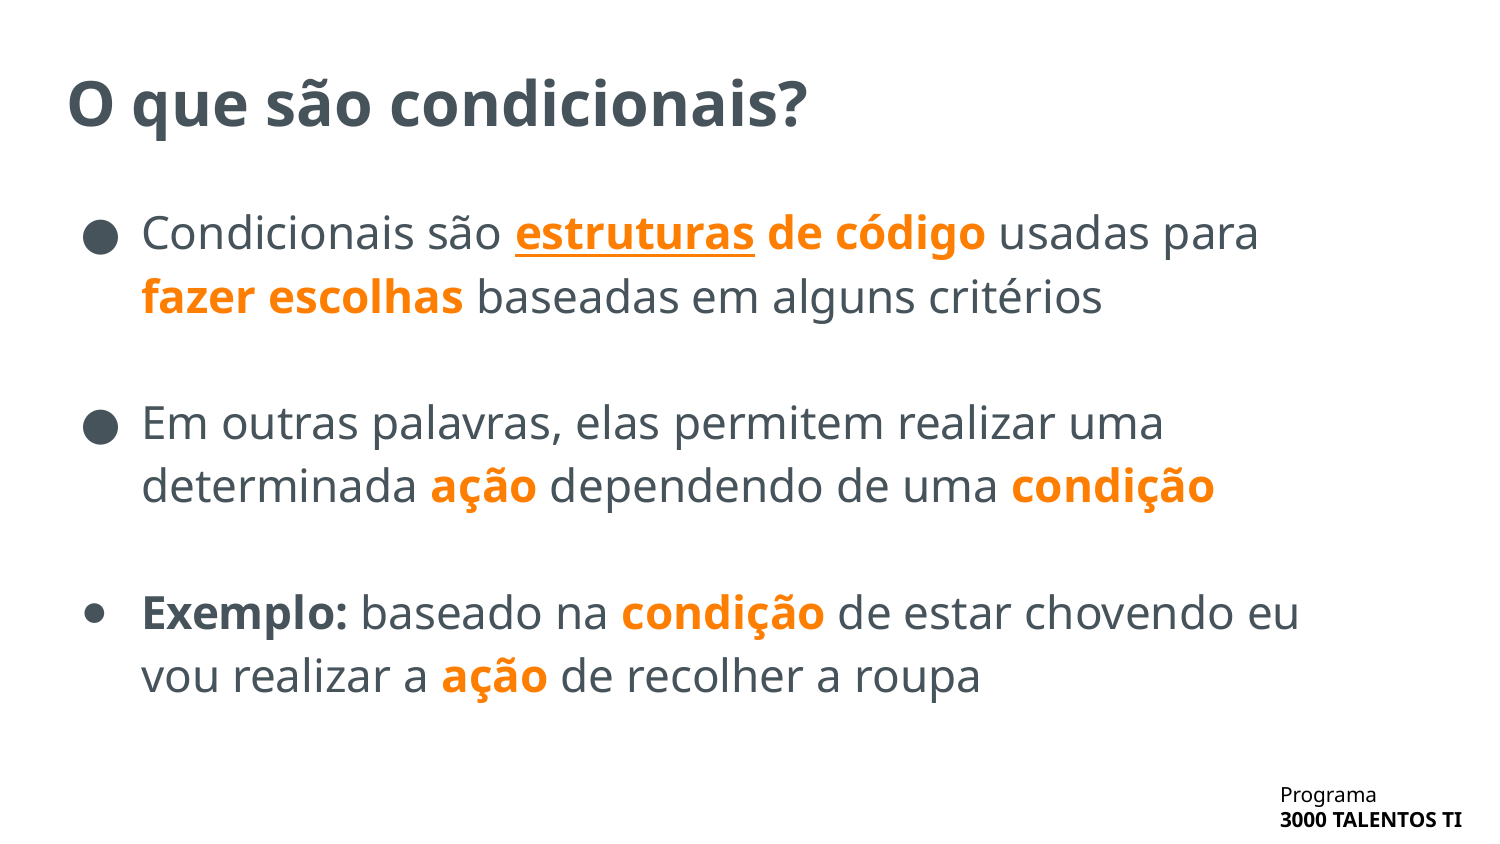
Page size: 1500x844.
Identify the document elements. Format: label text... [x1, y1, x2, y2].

subtitle Condicionais são estruturas de código usadas para fazer escolhas baseadas em alguns critérios Em outras palavras, elas permitem realizar uma determinada ação dependendo de uma condição Exemplo: baseado na condição de estar chovendo eu vou realizar a ação de recolher a roupa [51, 181, 1355, 778]
title O que são condicionais? [51, 20, 1336, 182]
